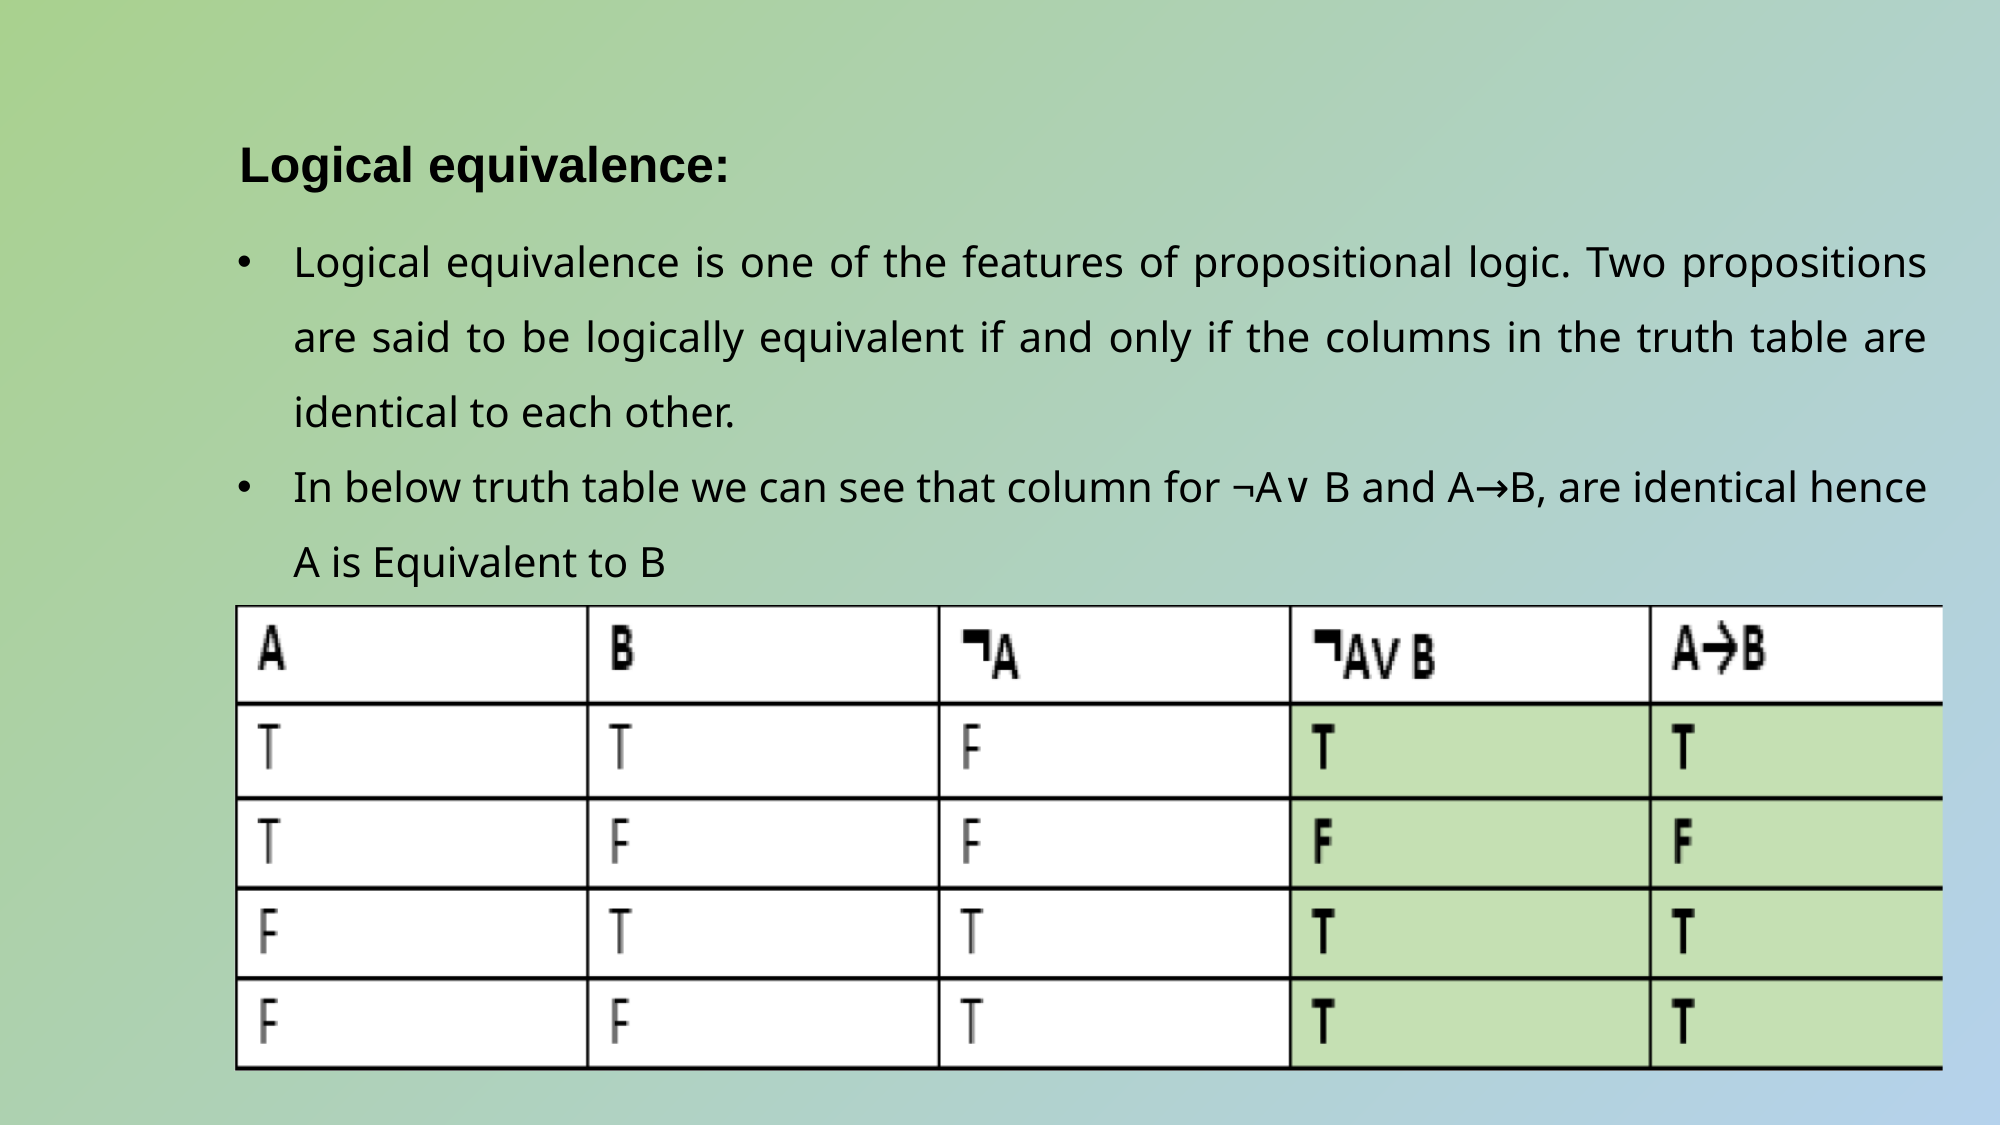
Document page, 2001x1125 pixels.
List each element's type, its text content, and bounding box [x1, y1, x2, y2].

text_box Logical equivalence is one of the features of propositional logic. Two propositions are said to be logically equivalent if and only if the columns in the truth table are identical to each other. In below truth table we can see that column for ¬A∨ B and A→B, are identical hence A is Equivalent to B [222, 203, 1943, 594]
text_box Logical equivalence: [224, 152, 747, 200]
picture [234, 605, 1943, 1071]
